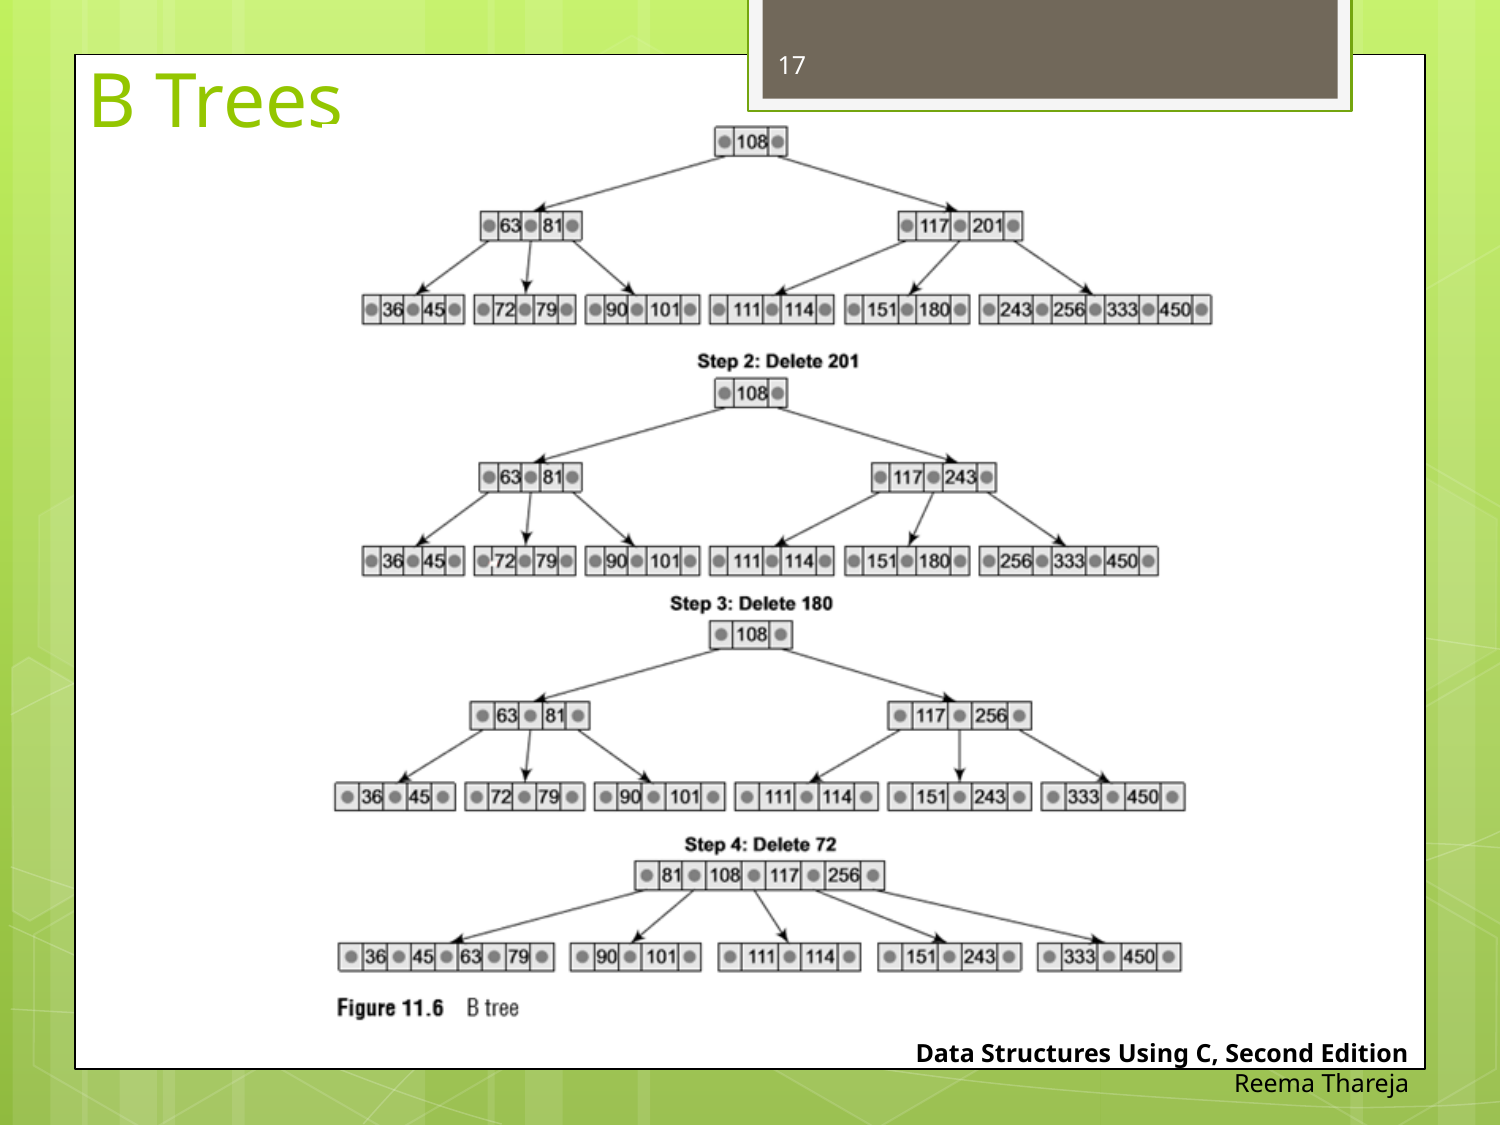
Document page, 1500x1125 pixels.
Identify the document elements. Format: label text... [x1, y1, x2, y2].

slide_number 17 [762, 36, 982, 97]
title B Trees [72, 37, 1225, 150]
footer Data Structures Using C, Second Edition Reema Thareja [849, 1037, 1425, 1098]
picture [322, 123, 1221, 1026]
